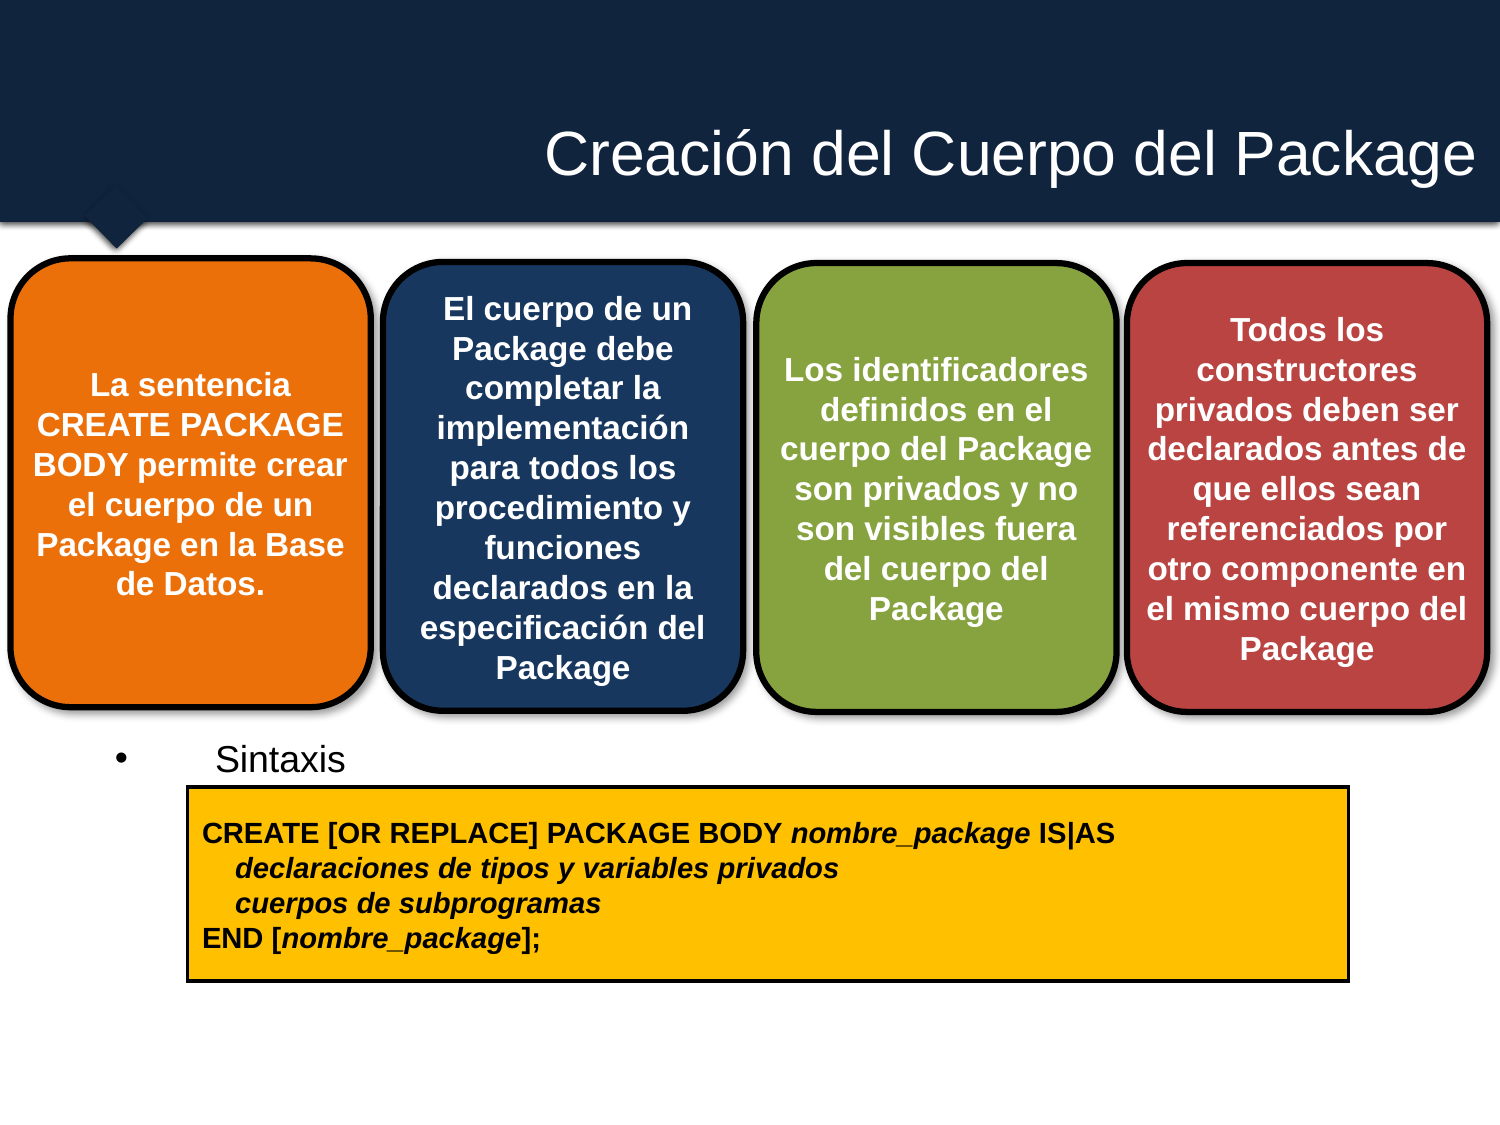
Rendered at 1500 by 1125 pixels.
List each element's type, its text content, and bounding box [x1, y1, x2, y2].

text_box Los identificadores definidos en el cuerpo del Package son privados y no son visibles fuera del cuerpo del Package [753, 259, 1120, 716]
text_box El cuerpo de un Package debe completar la implementación para todos los procedimiento y funciones declarados en la especificación del Package [381, 258, 747, 714]
text_box CREATE [OR REPLACE] PACKAGE BODY nombre_package IS|AS declaraciones de tipos y variables privados cuerpos de subprogramas END [nombre_package]; [187, 786, 1349, 982]
text_box Sintaxis [100, 397, 461, 775]
title Creación del Cuerpo del Package [53, 31, 1494, 271]
text_box La sentencia CREATE PACKAGE BODY permite crear el cuerpo de un Package en la Base de Datos. [7, 255, 374, 711]
text_box Todos los constructores privados deben ser declarados antes de que ellos sean referenciados por otro componente en el mismo cuerpo del Package [1123, 259, 1491, 716]
